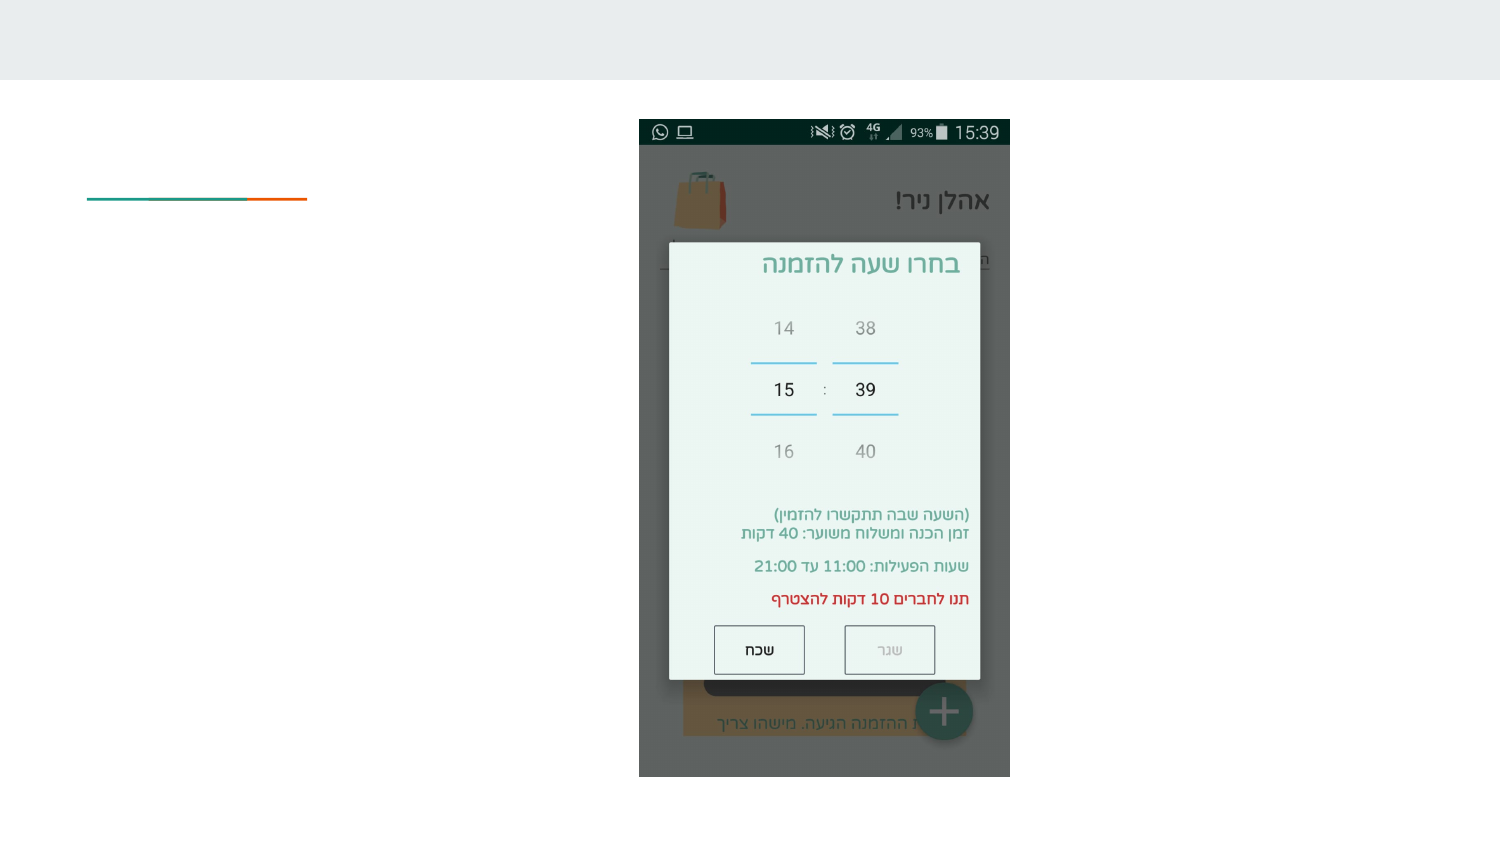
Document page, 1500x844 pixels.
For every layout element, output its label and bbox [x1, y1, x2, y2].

picture [639, 118, 1010, 778]
